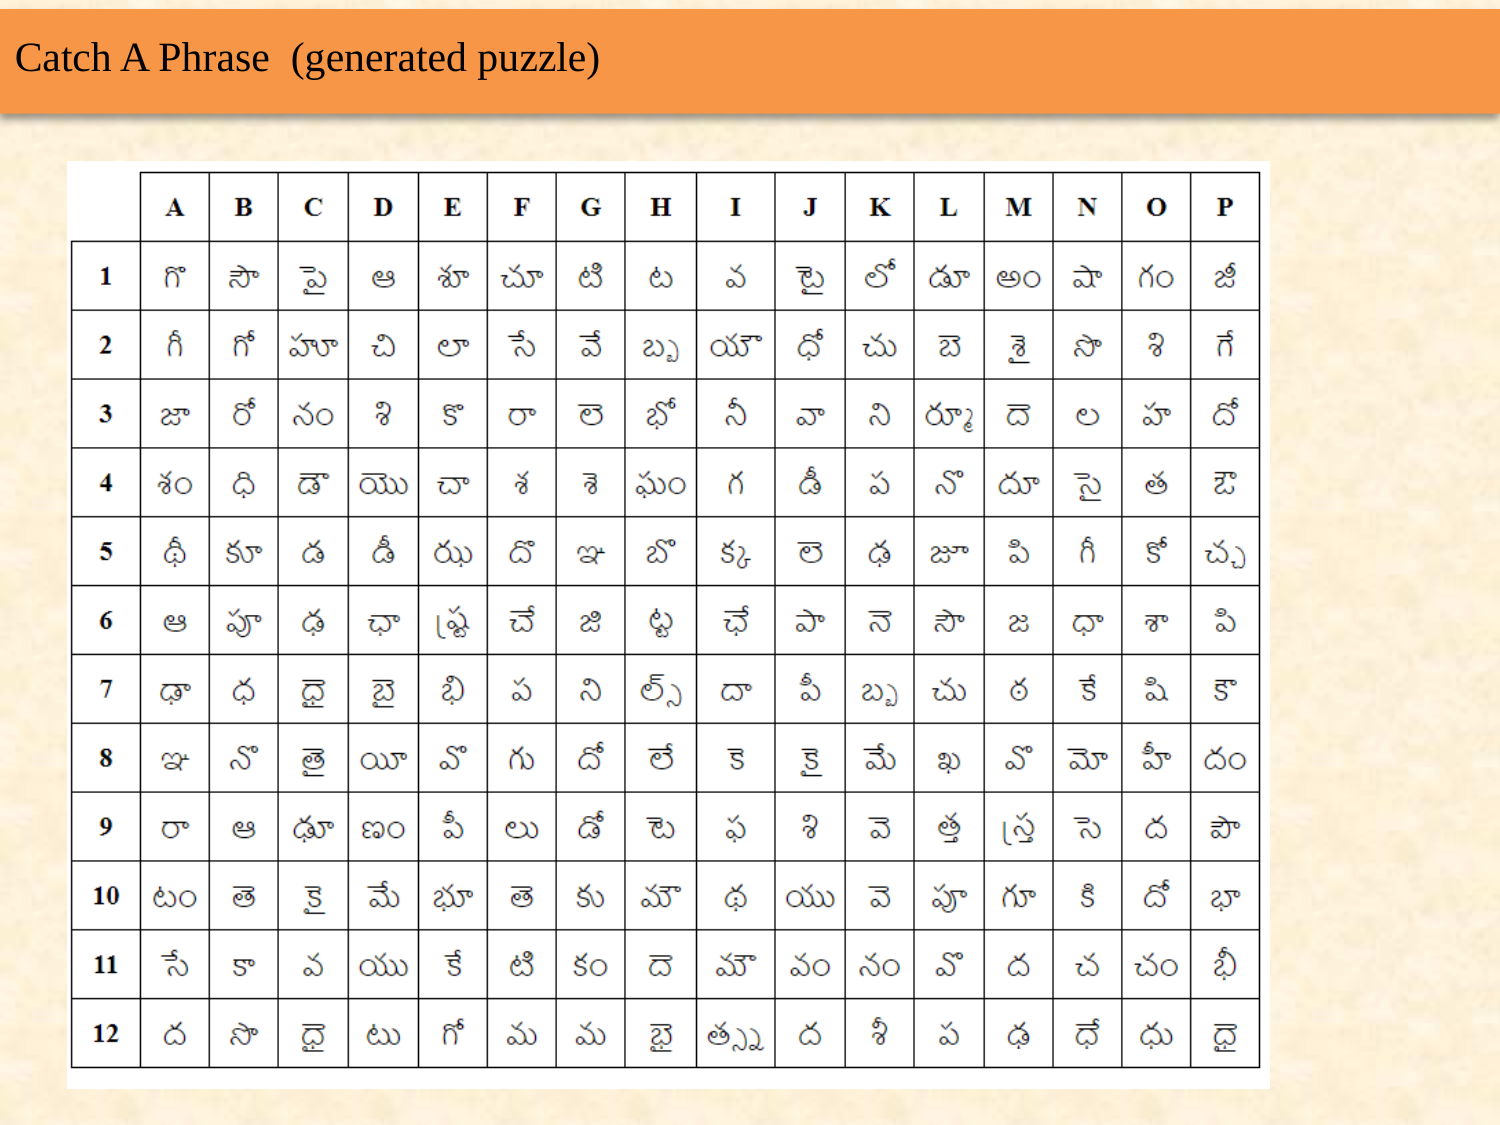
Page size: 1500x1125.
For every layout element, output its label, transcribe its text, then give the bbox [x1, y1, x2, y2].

picture [0, 0, 1500, 9]
picture [0, 114, 1500, 1125]
title Catch A Phrase (generated puzzle) [0, 35, 1270, 119]
